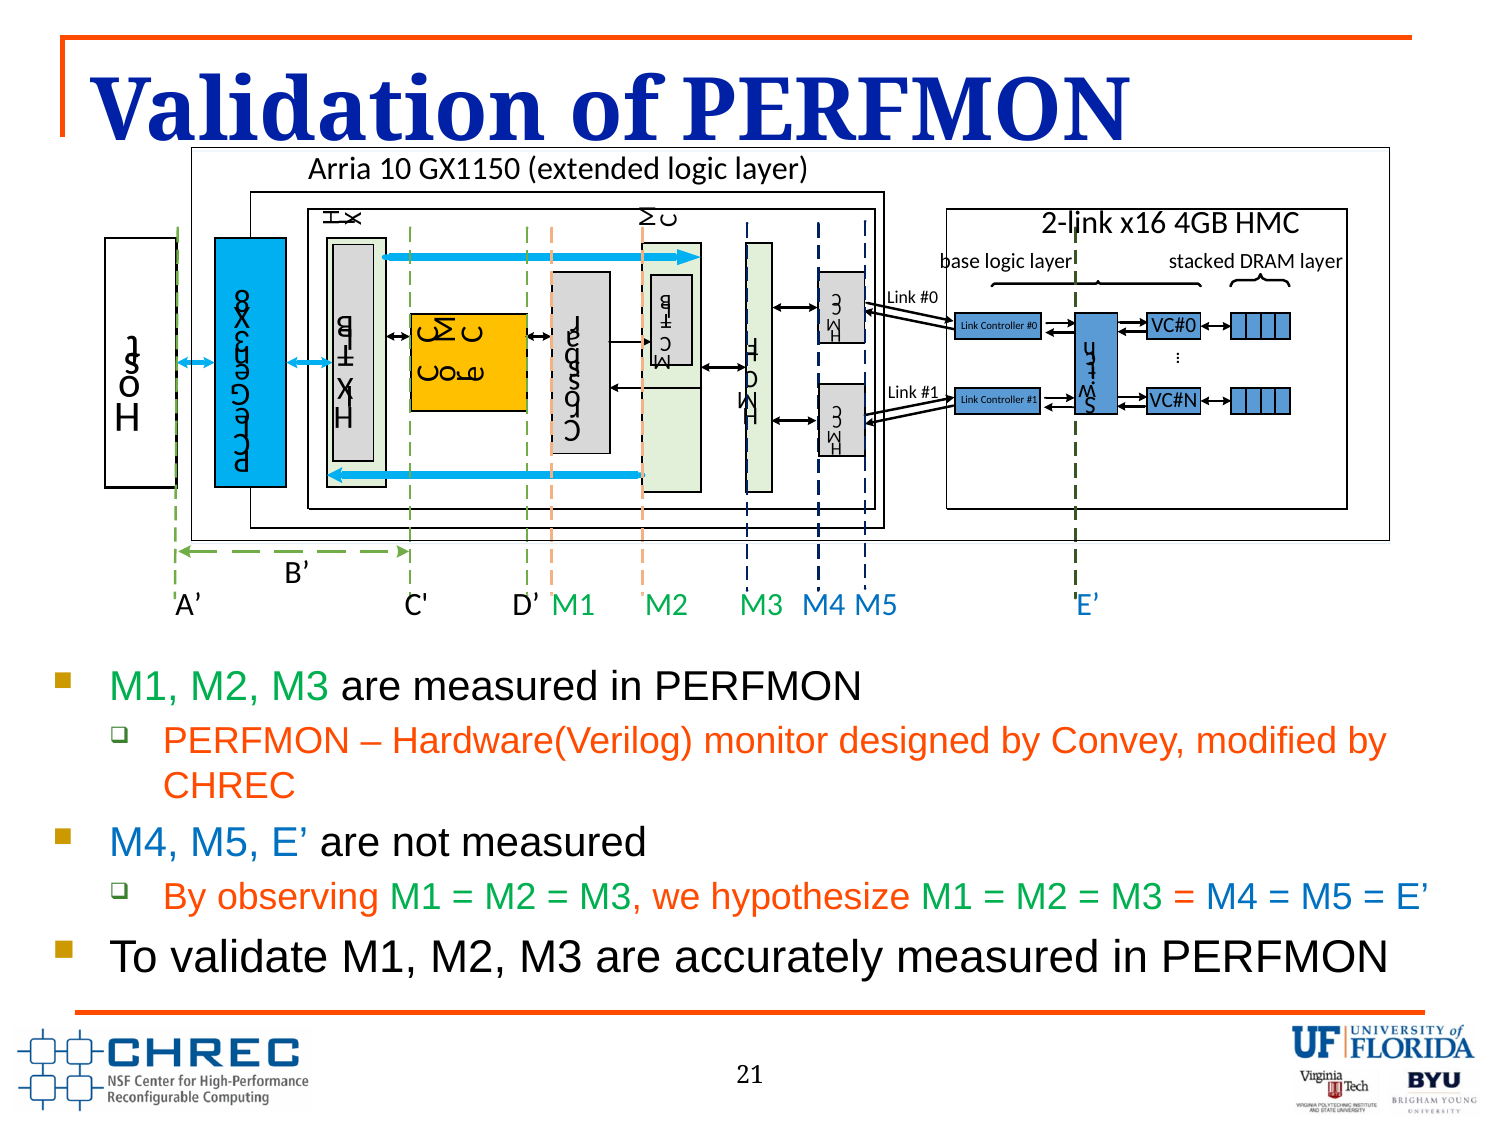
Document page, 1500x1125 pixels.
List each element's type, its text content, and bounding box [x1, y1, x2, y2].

picture [1287, 1021, 1485, 1117]
picture [101, 138, 1399, 652]
list M1, M2, M3 are measured in PERFMON PERFMON – Hardware(Verilog) monitor designed by Convey, modified by CHREC M4, M5, E’ are not measured By observing M1 = M2 = M3, we hypothesize M1 = M2 = M3 = M4 = M5 = E’ To validate M1, M2, M3 are accurately measured in PERFMON [37, 650, 1463, 1006]
slide_number 21 [599, 1024, 901, 1101]
picture [12, 1026, 313, 1112]
title Validation of PERFMON [74, 45, 1426, 201]
